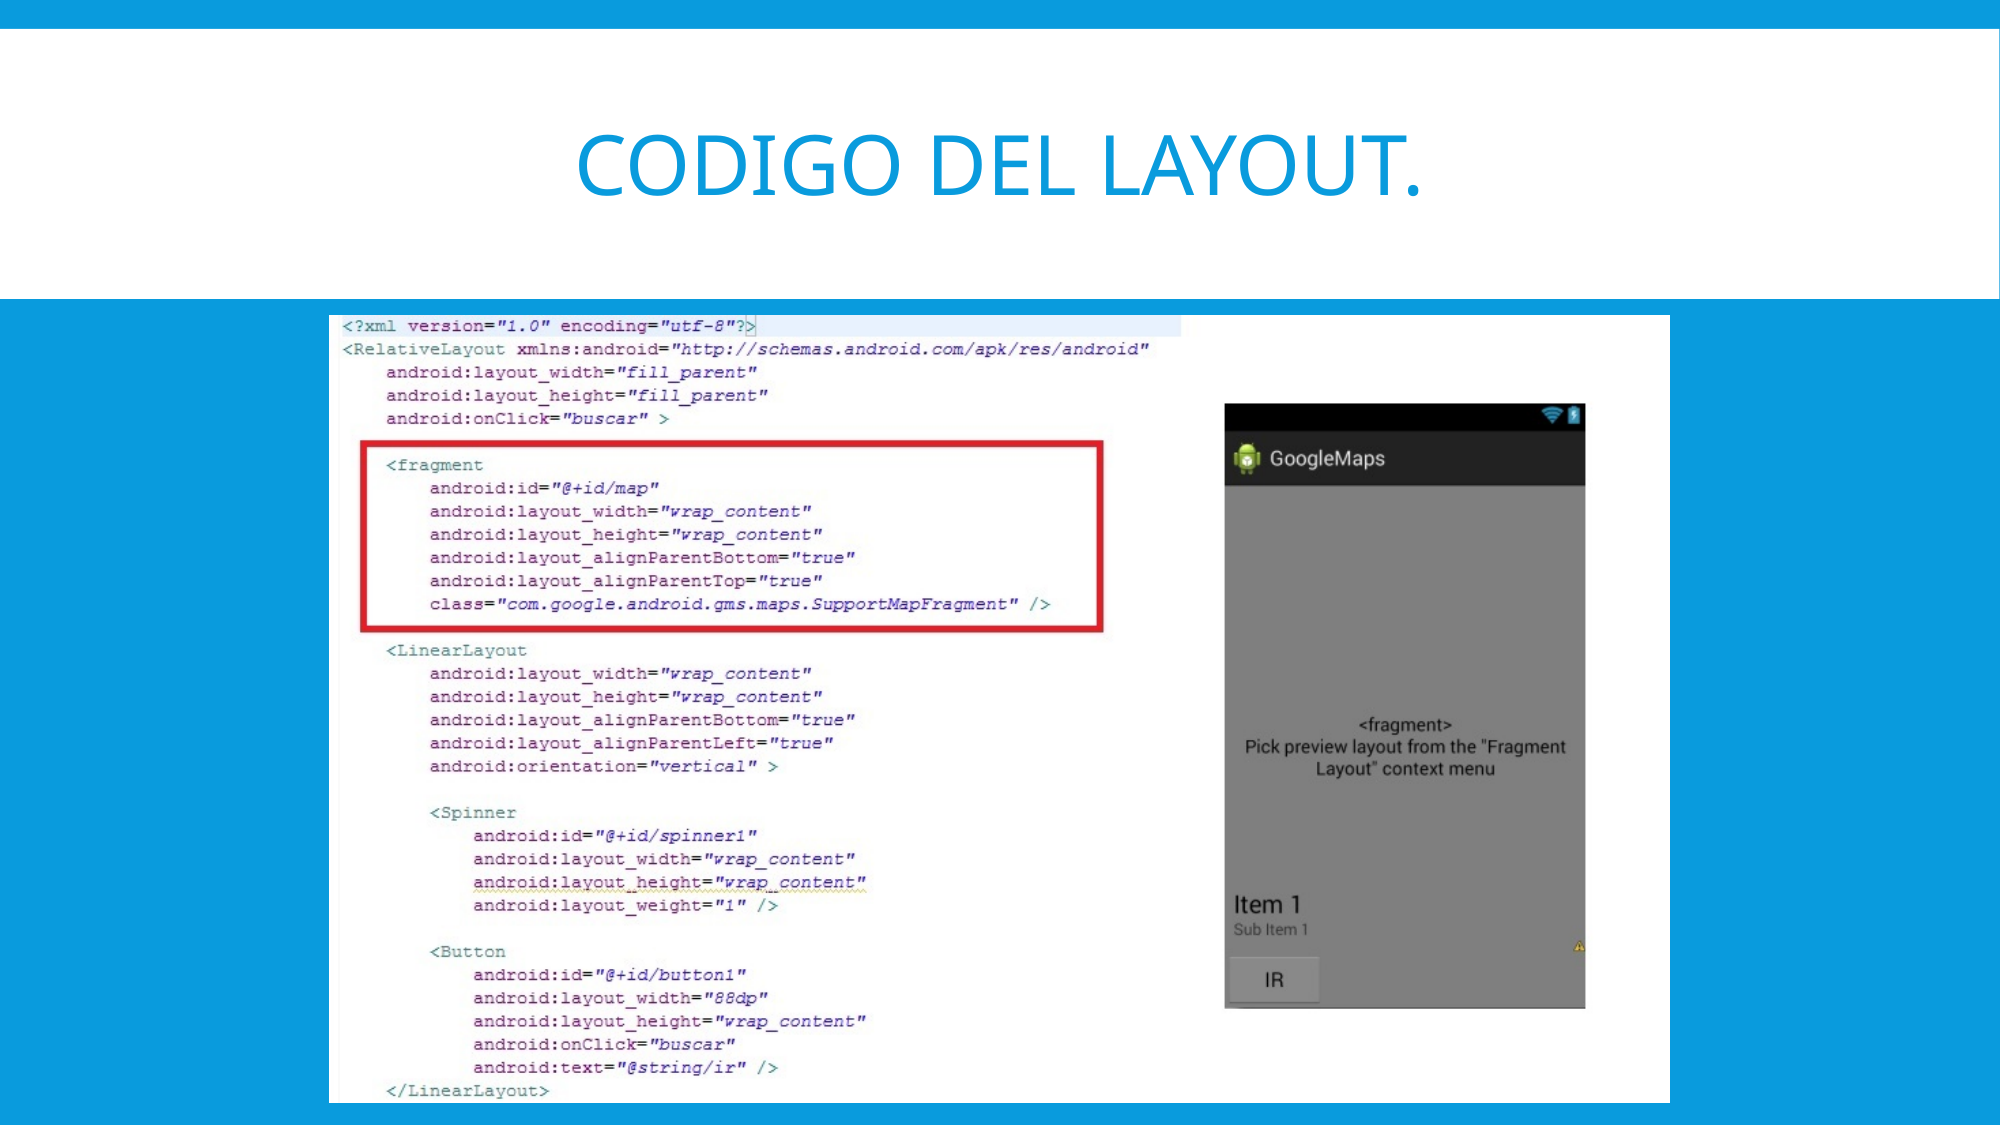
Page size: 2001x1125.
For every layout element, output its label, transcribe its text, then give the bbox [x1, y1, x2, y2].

title Codigo del layout. [197, 46, 1803, 295]
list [329, 315, 1671, 1103]
